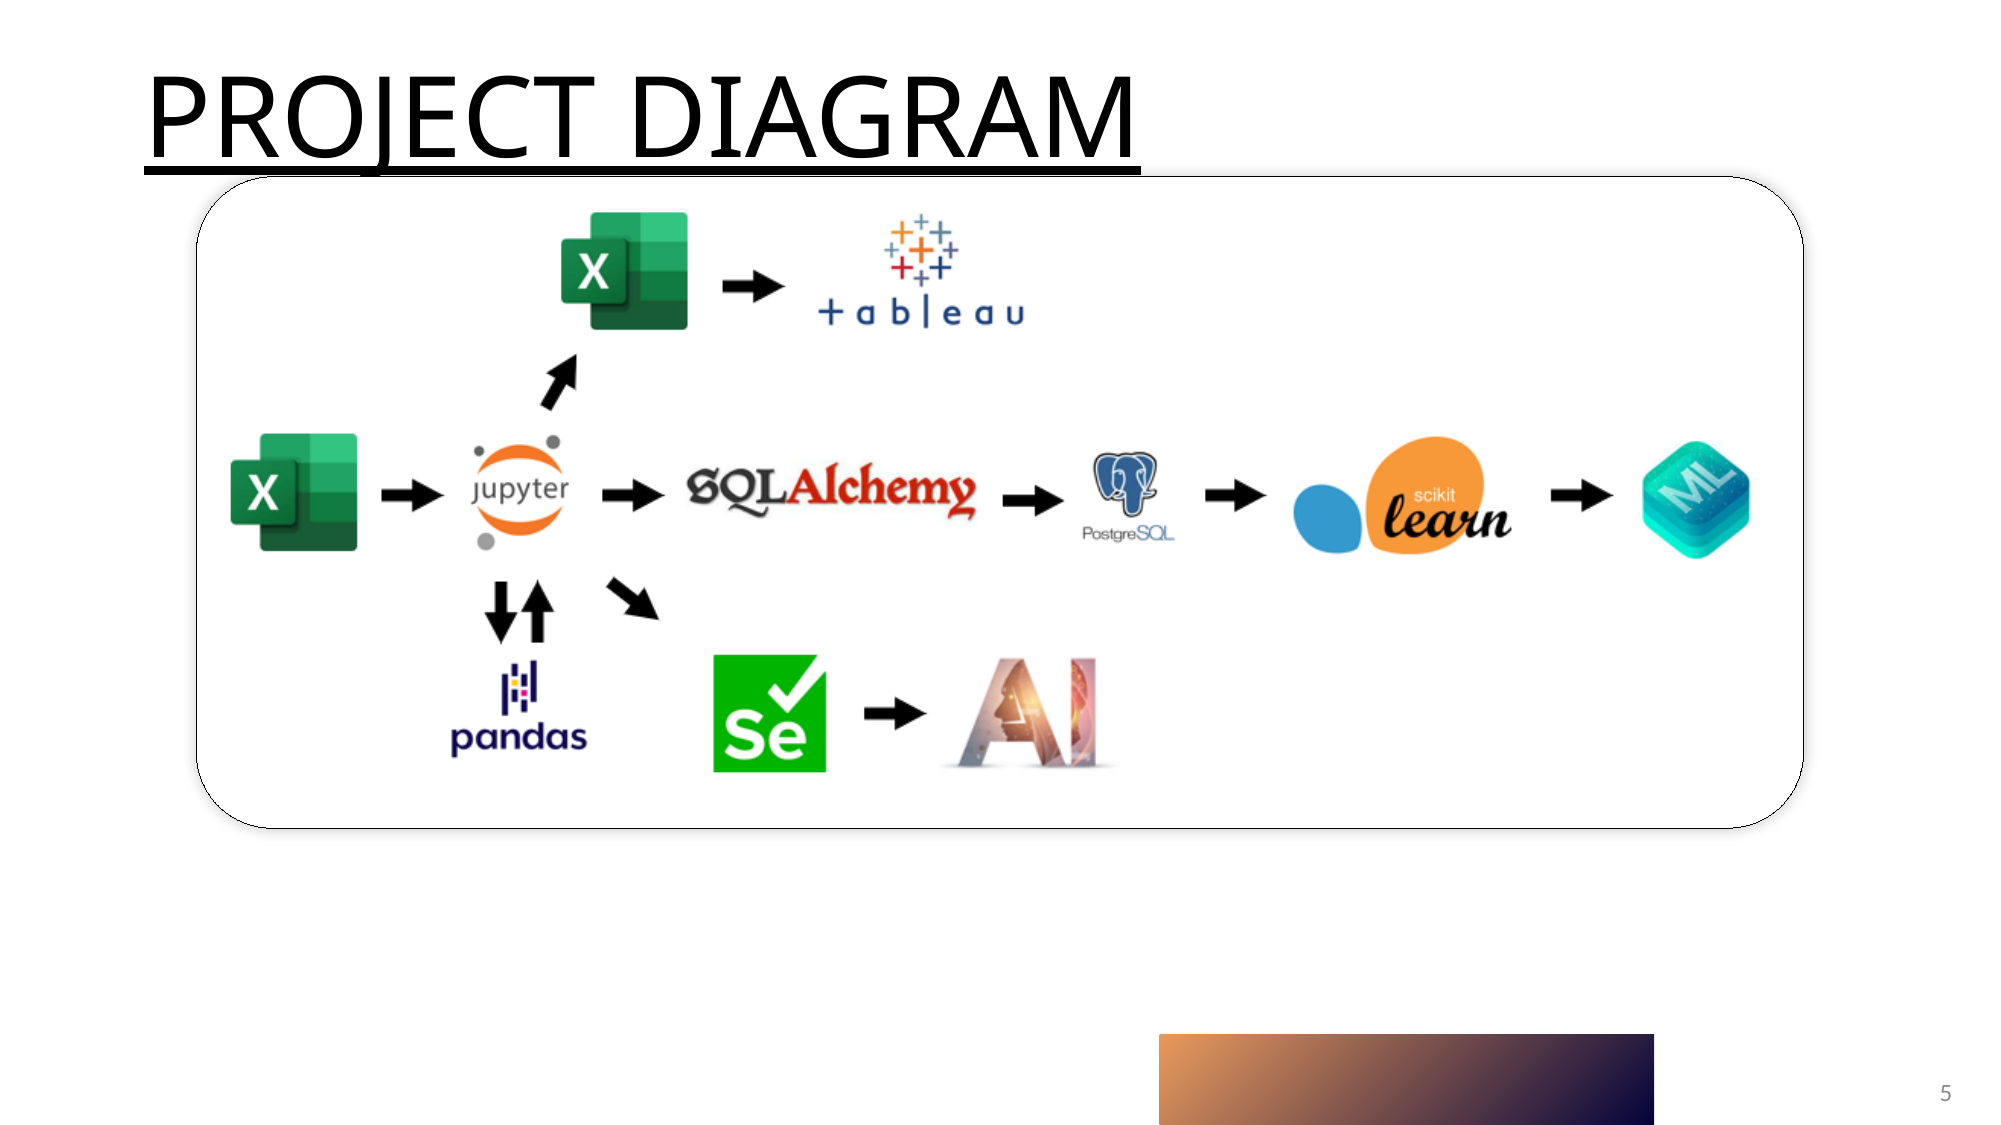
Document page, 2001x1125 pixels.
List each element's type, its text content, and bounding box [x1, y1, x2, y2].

slide_number 5 [1894, 1061, 1968, 1121]
title Project diagram [128, 0, 1171, 159]
picture [196, 176, 1804, 829]
